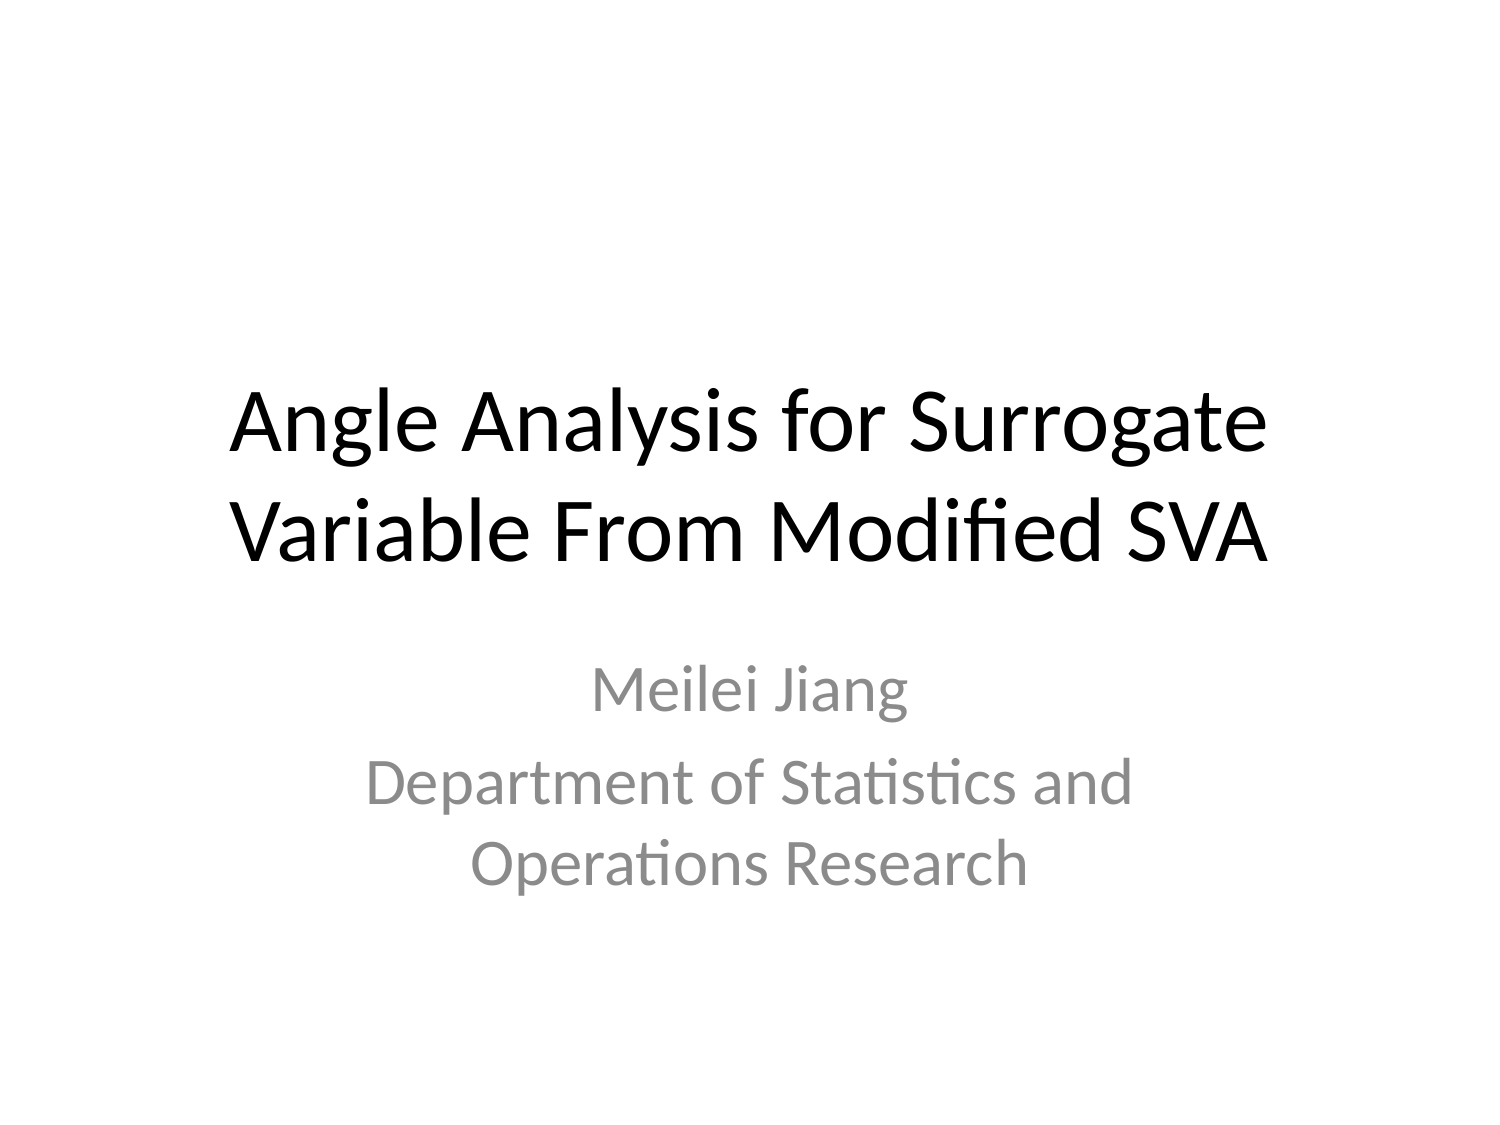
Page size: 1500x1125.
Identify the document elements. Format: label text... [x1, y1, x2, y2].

subtitle Meilei Jiang Department of Statistics and Operations Research [225, 637, 1275, 925]
title Angle Analysis for Surrogate Variable From Modified SVA [112, 349, 1388, 591]
